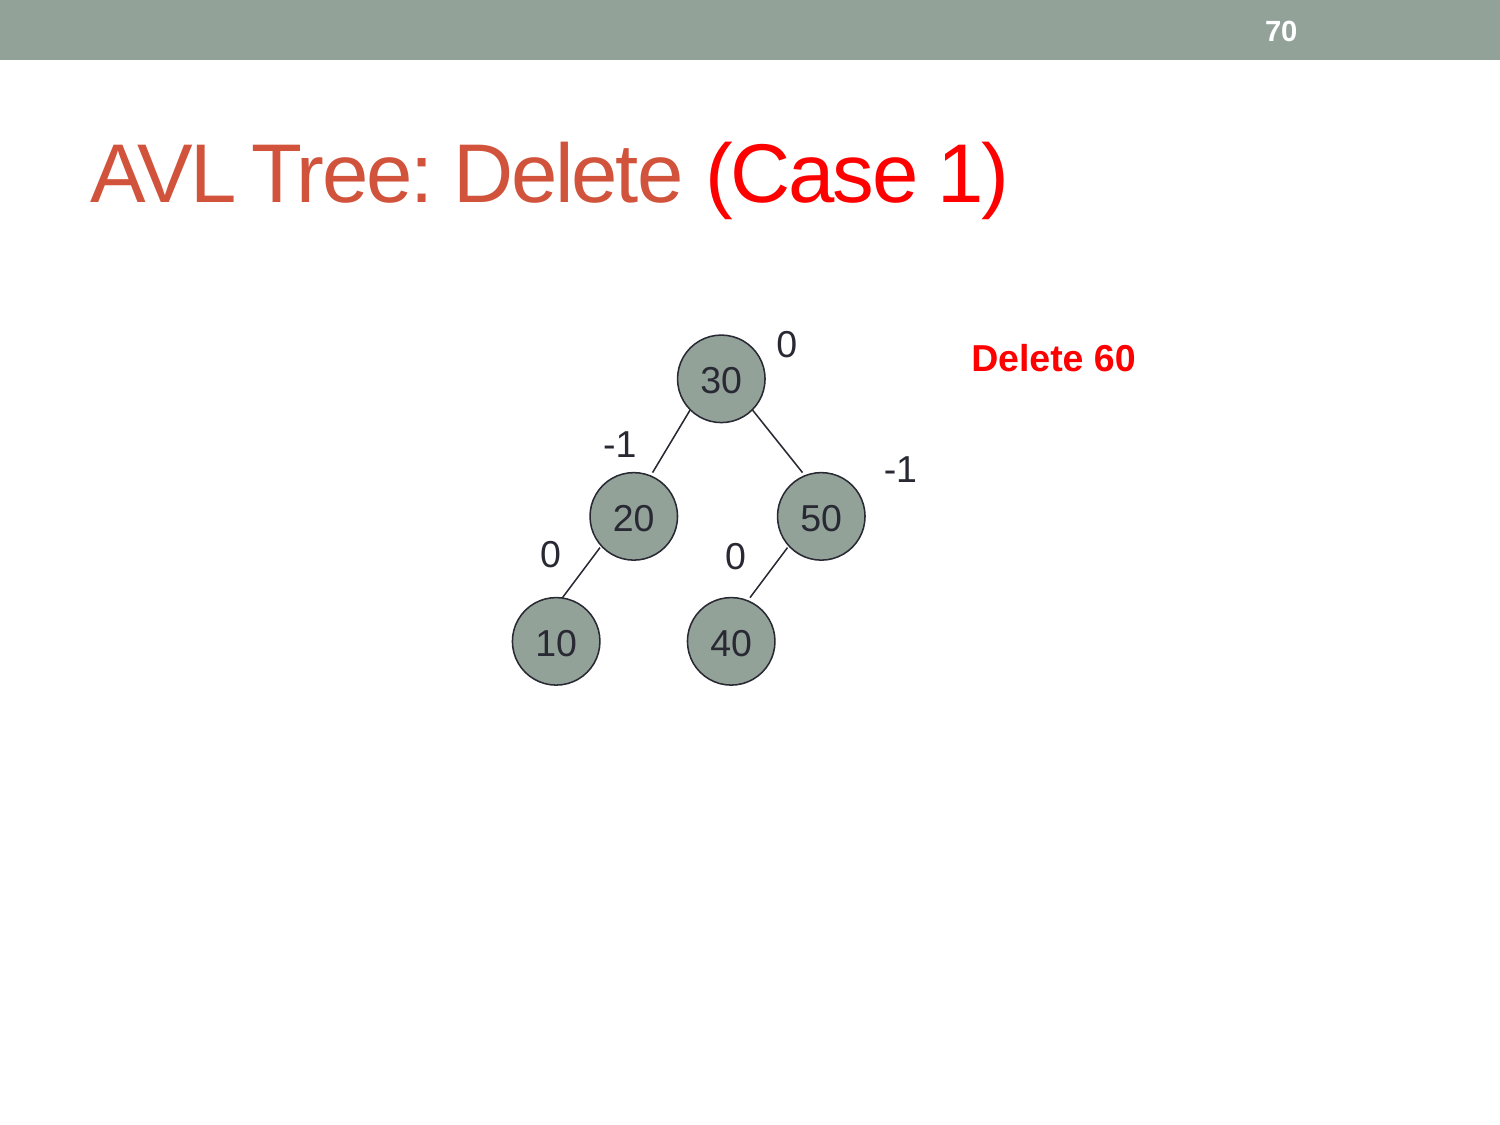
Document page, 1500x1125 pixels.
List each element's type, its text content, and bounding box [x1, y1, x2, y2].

text_box Delete 60 [956, 326, 1151, 387]
slide_number 70 [1250, 3, 1425, 57]
title AVL Tree: Delete (Case 1) [75, 87, 1425, 250]
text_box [512, 312, 939, 686]
